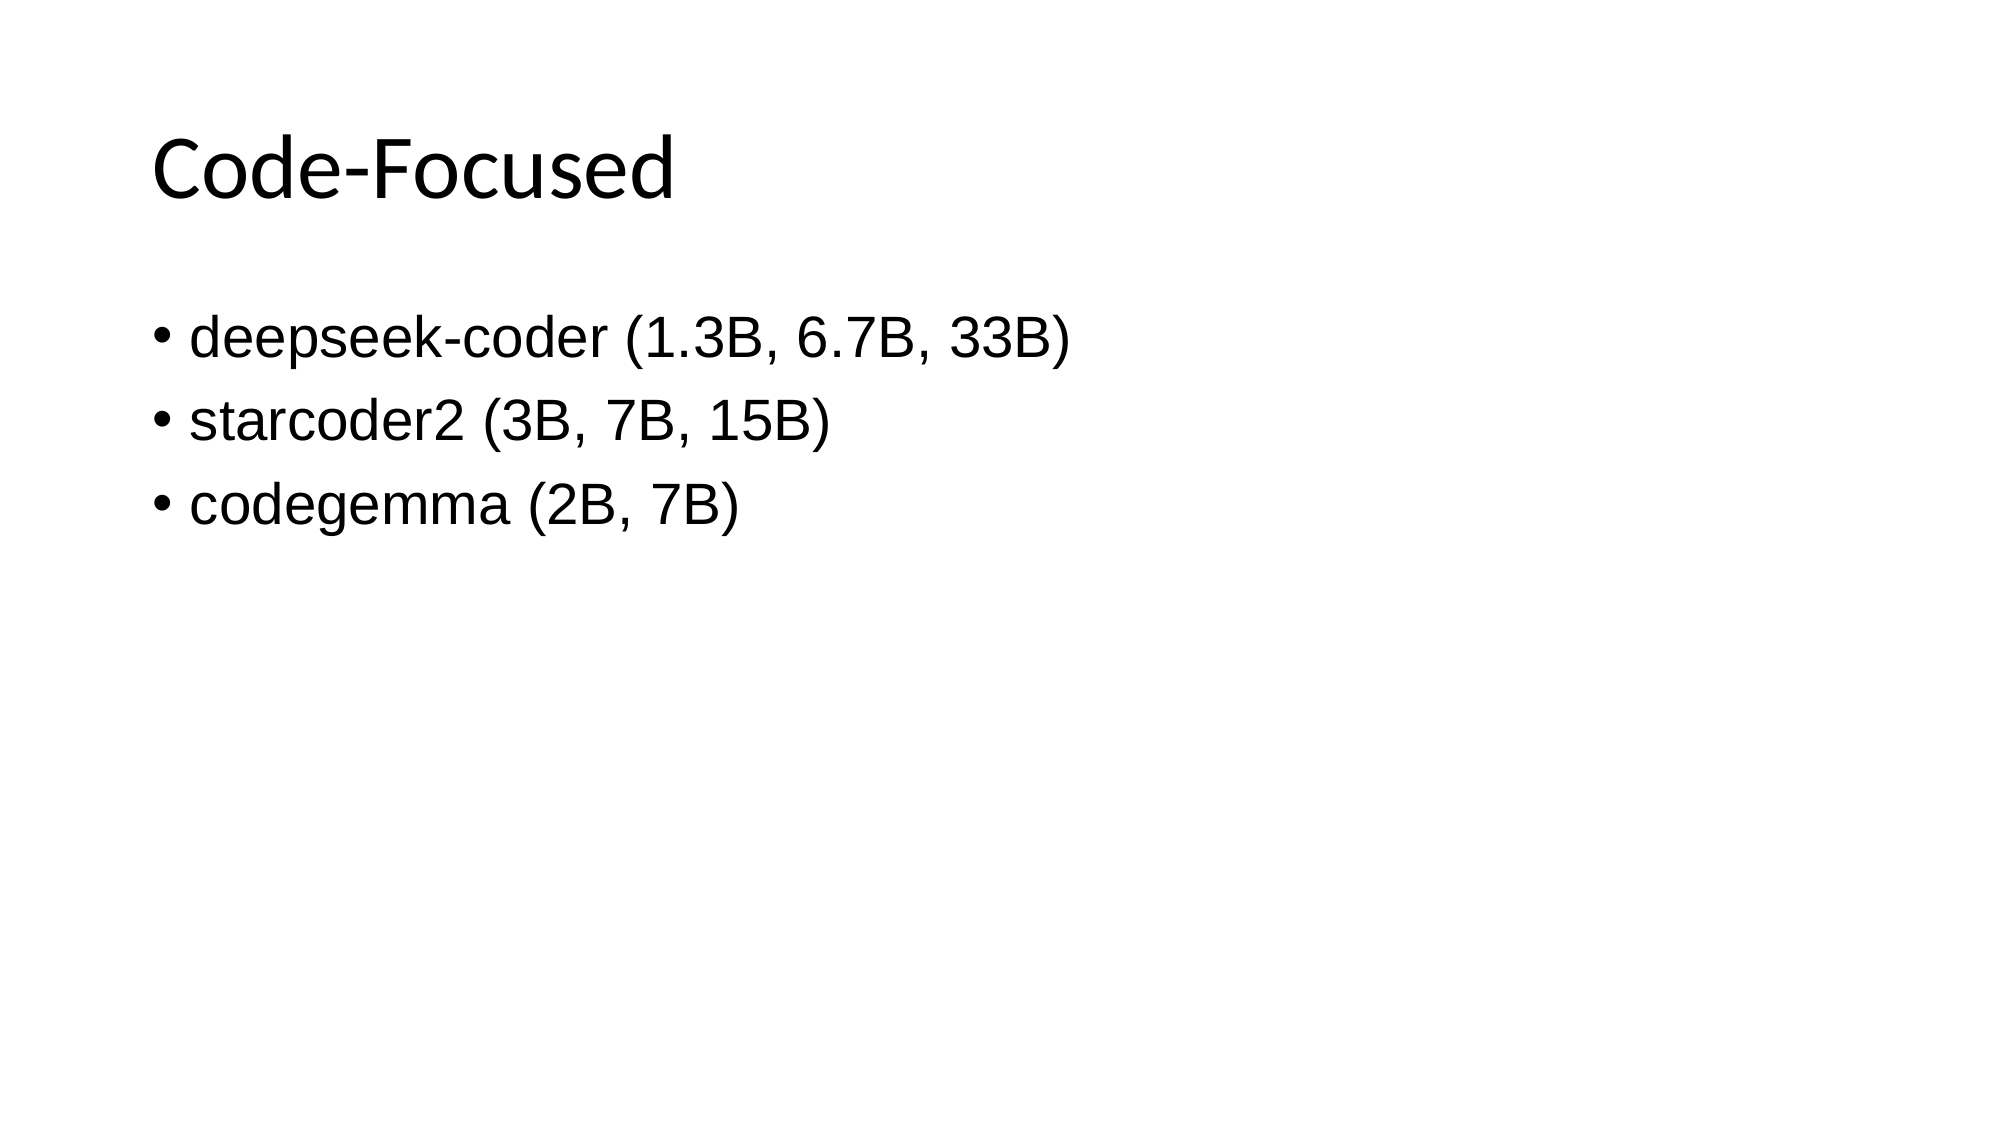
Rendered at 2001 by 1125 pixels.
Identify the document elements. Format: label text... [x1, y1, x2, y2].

list deepseek-coder (1.3B, 6.7B, 33B) starcoder2 (3B, 7B, 15B) codegemma (2B, 7B) [137, 299, 1863, 1014]
title Code-Focused [137, 59, 1863, 278]
